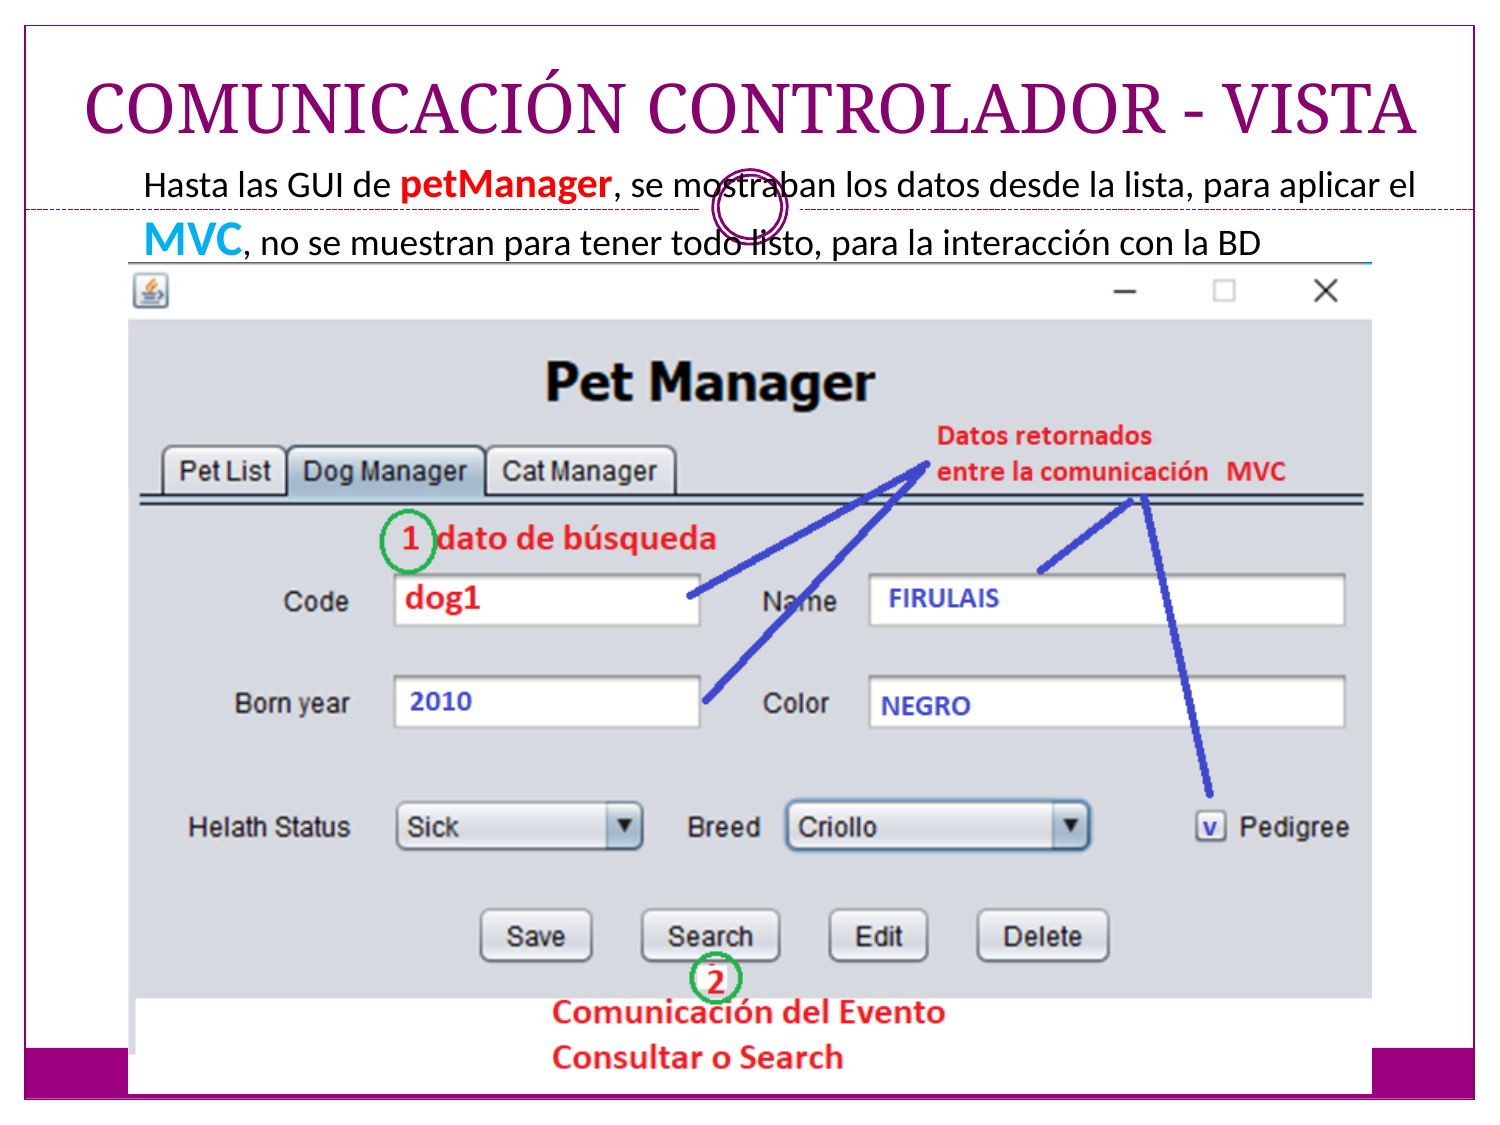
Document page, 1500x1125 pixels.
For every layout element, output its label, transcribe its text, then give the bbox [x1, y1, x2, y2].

text_box Hasta las GUI de petManager, se mostraban los datos desde la lista, para aplicar el MVC, no se muestran para tener todo listo, para la interacción con la BD [128, 147, 1463, 273]
title COMUNICACIÓN CONTROLADOR - VISTA [37, 62, 1463, 253]
picture [128, 262, 1372, 1094]
